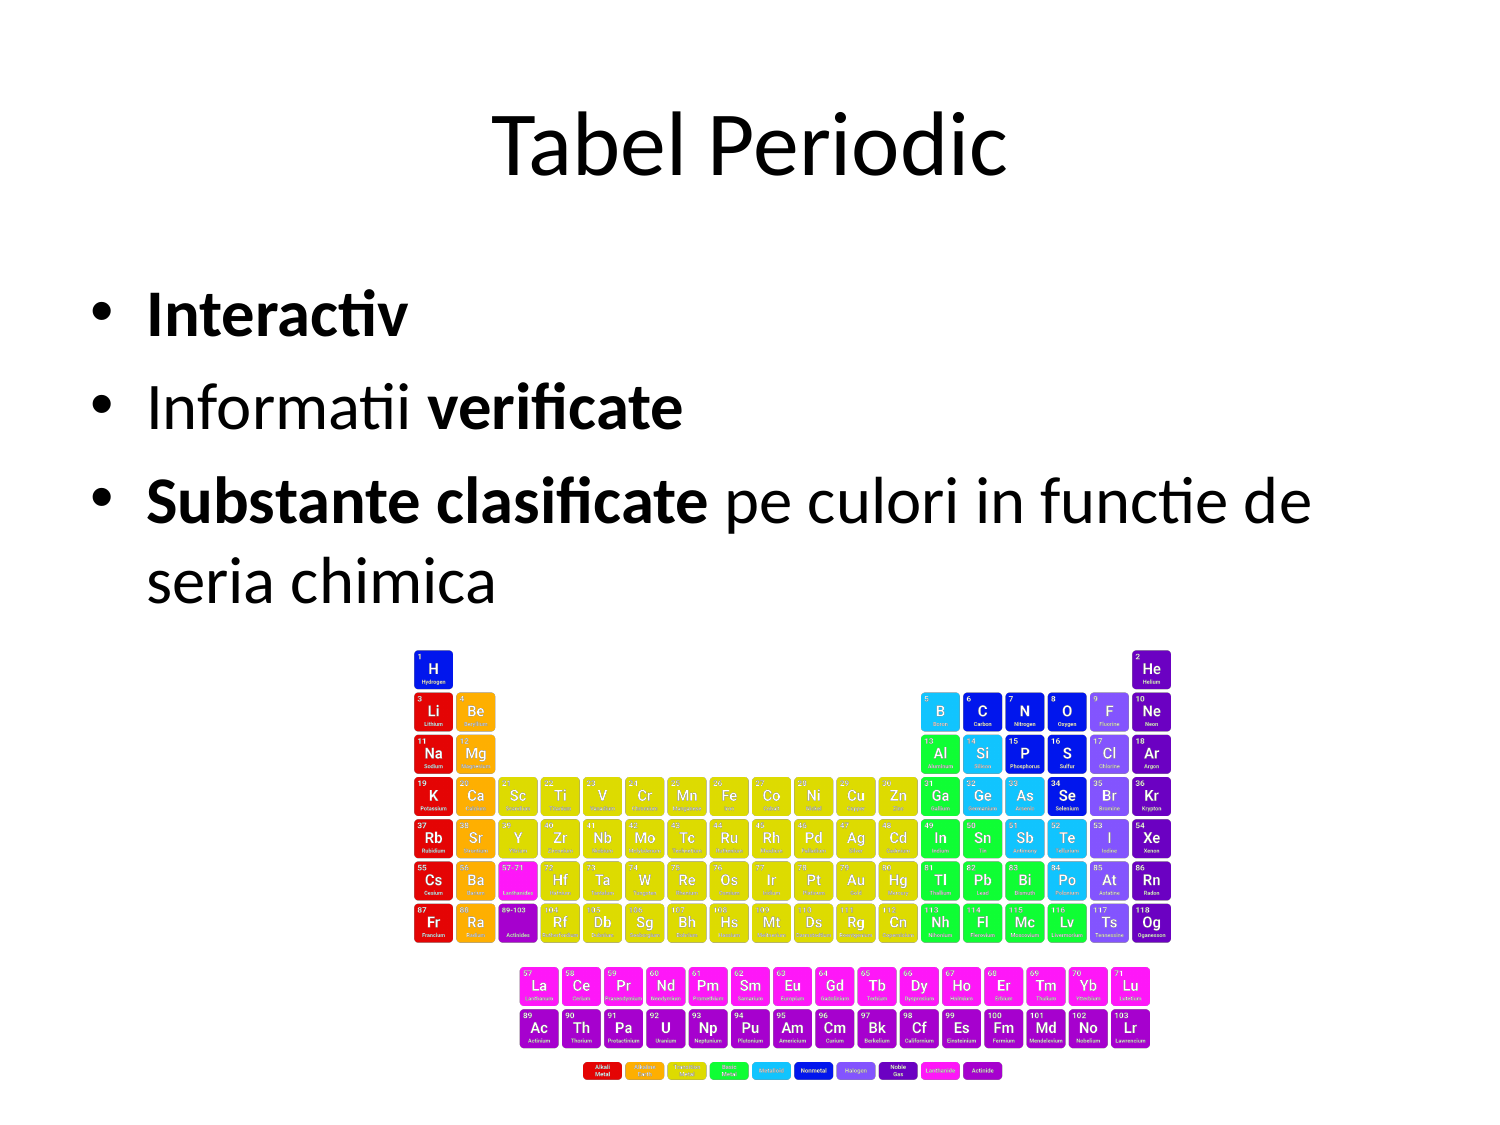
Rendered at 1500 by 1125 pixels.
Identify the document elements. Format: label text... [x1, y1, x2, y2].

picture [387, 637, 1198, 1094]
list Interactiv Informatii verificate Substante clasificate pe culori in functie de seria chimica [75, 262, 1425, 1005]
title Tabel Periodic [75, 45, 1425, 233]
